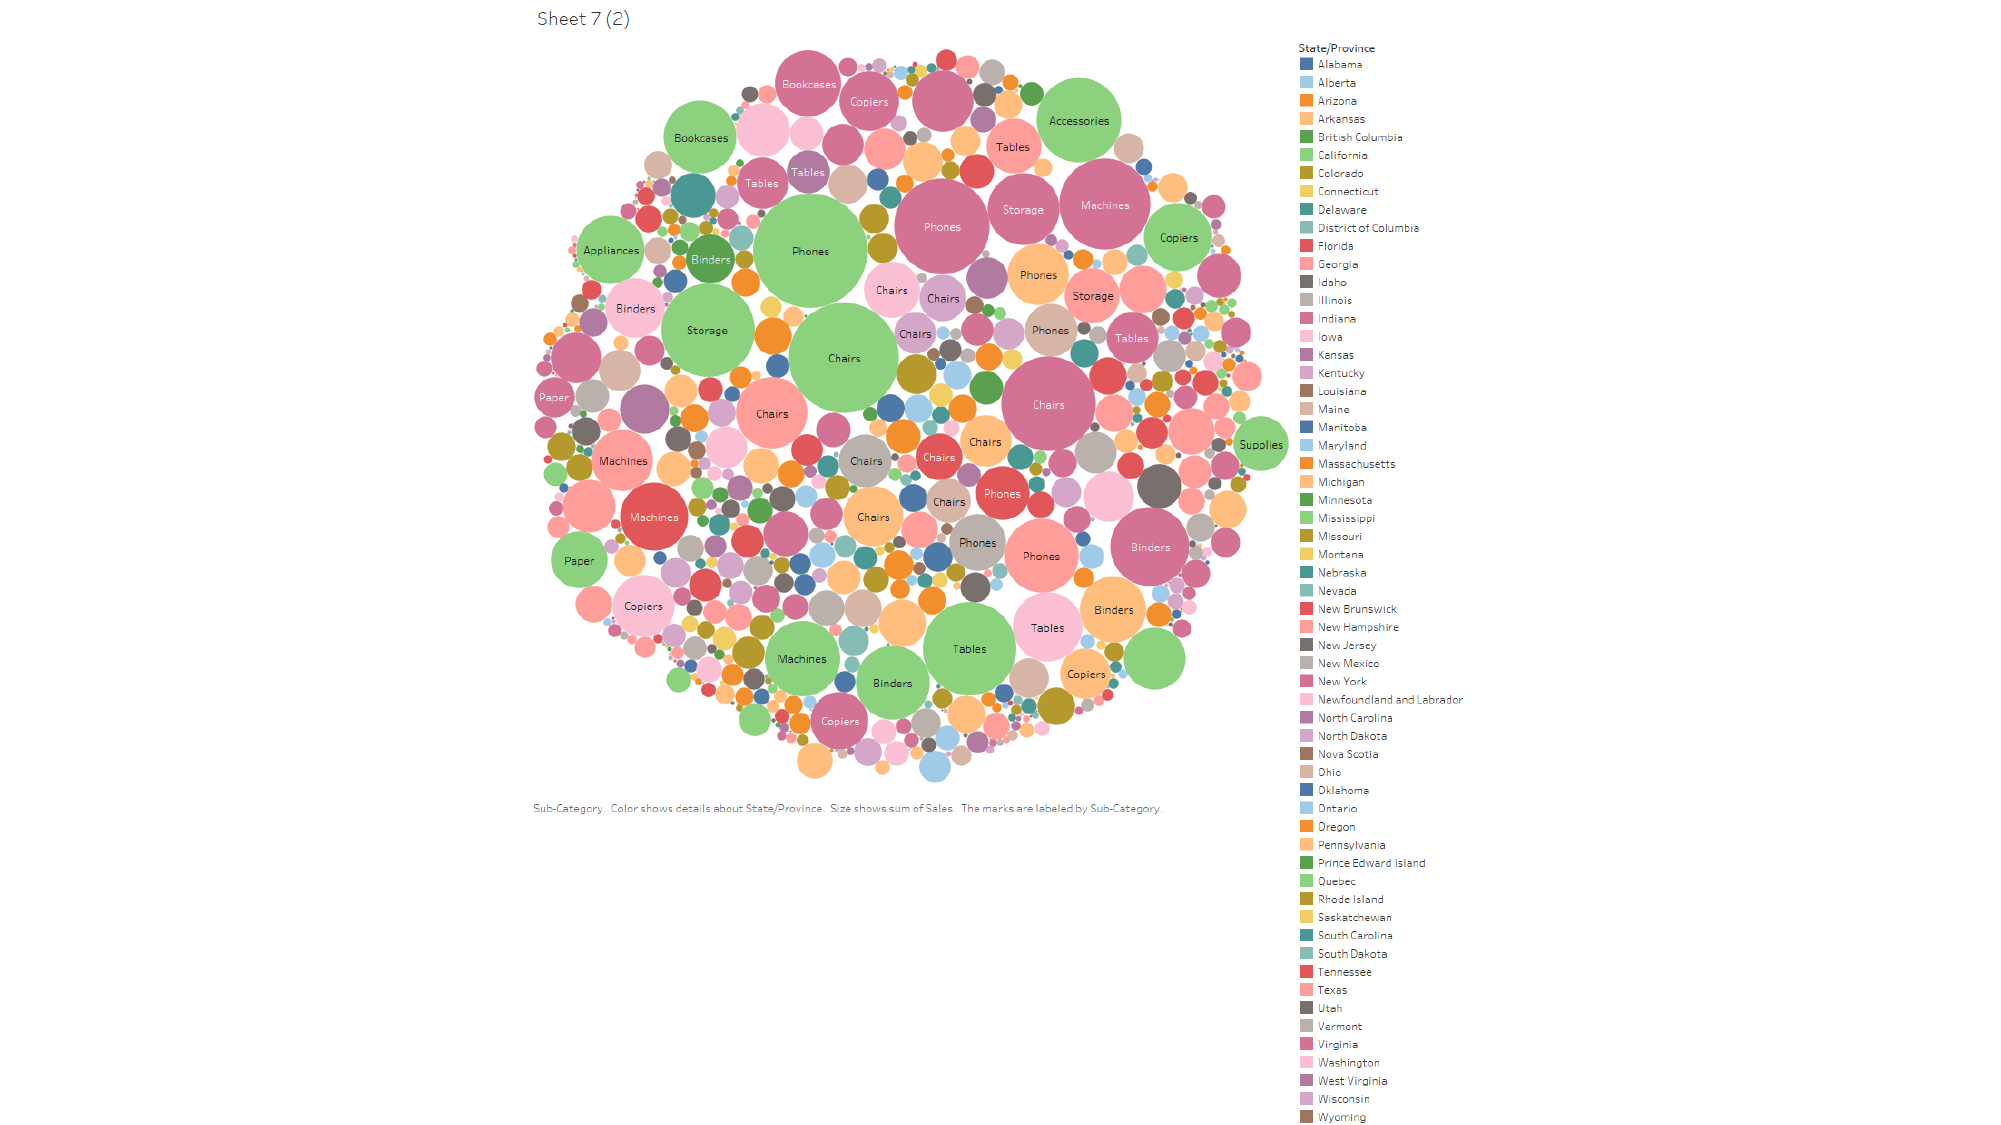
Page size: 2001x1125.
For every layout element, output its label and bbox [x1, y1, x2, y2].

picture [533, 0, 1467, 1125]
